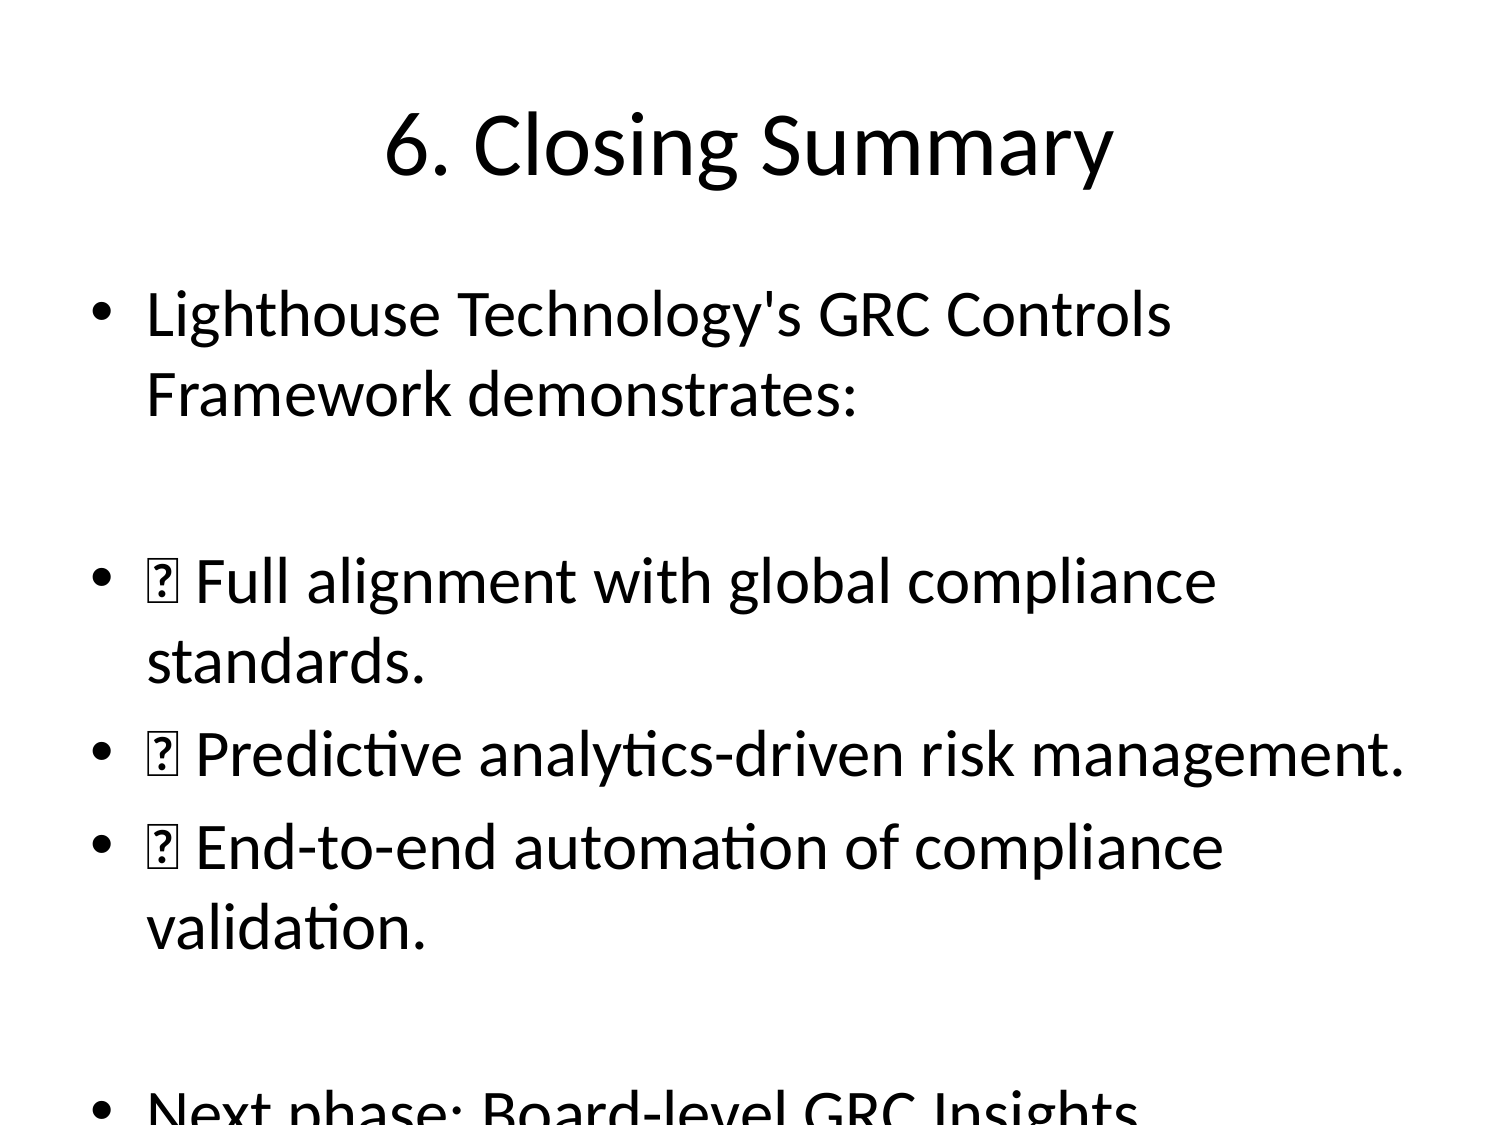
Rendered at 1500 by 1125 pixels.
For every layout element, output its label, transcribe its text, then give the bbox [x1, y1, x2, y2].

title 6. Closing Summary [75, 45, 1425, 233]
list Lighthouse Technology's GRC Controls Framework demonstrates: ✅ Full alignment with global compliance standards. ✅ Predictive analytics-driven risk management. ✅ End-to-end automation of compliance validation. Next phase: Board-level GRC Insights Dashboard and Incident Response Simulator. [75, 262, 1425, 1005]
